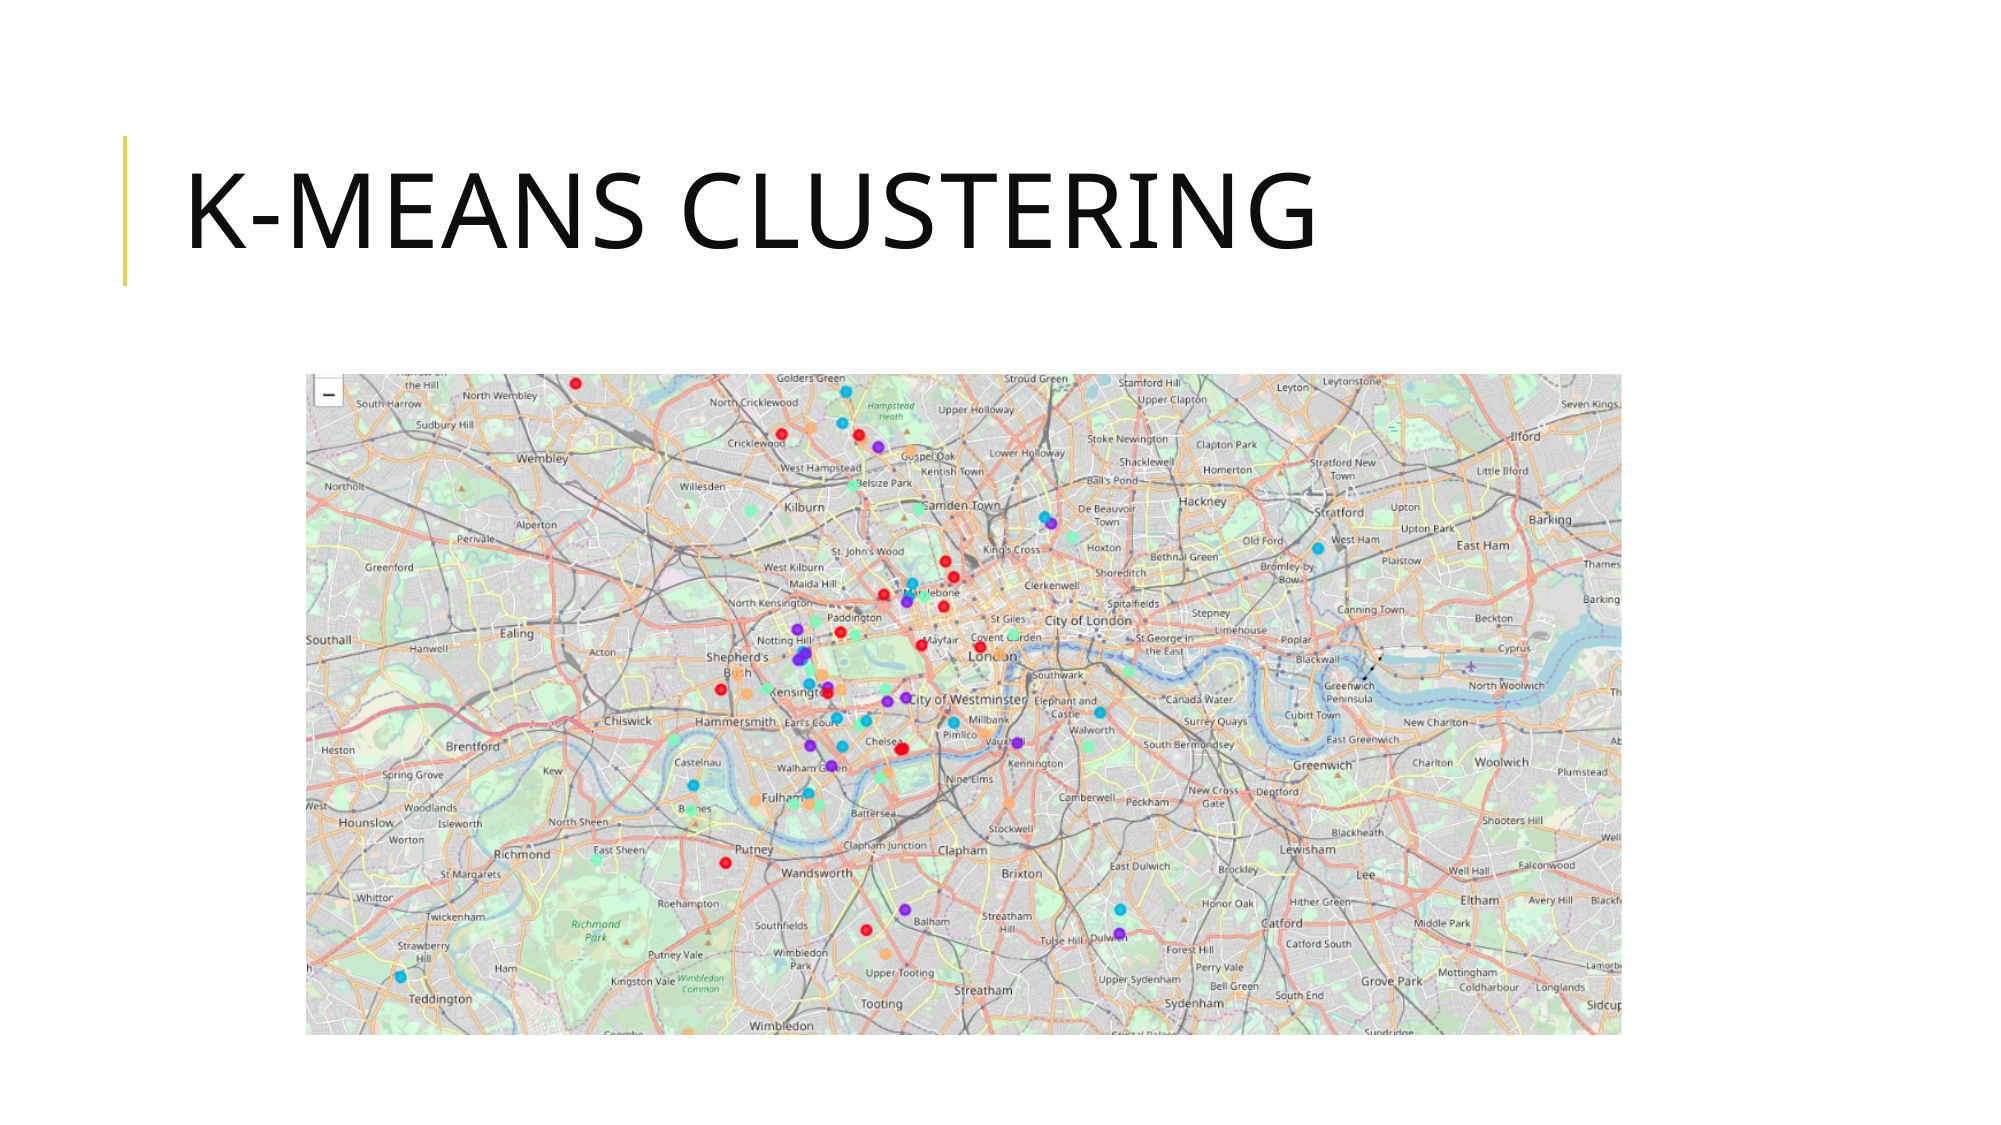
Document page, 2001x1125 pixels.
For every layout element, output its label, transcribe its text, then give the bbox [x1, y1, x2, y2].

title K-Means clustering [168, 96, 1763, 342]
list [306, 374, 1625, 1036]
